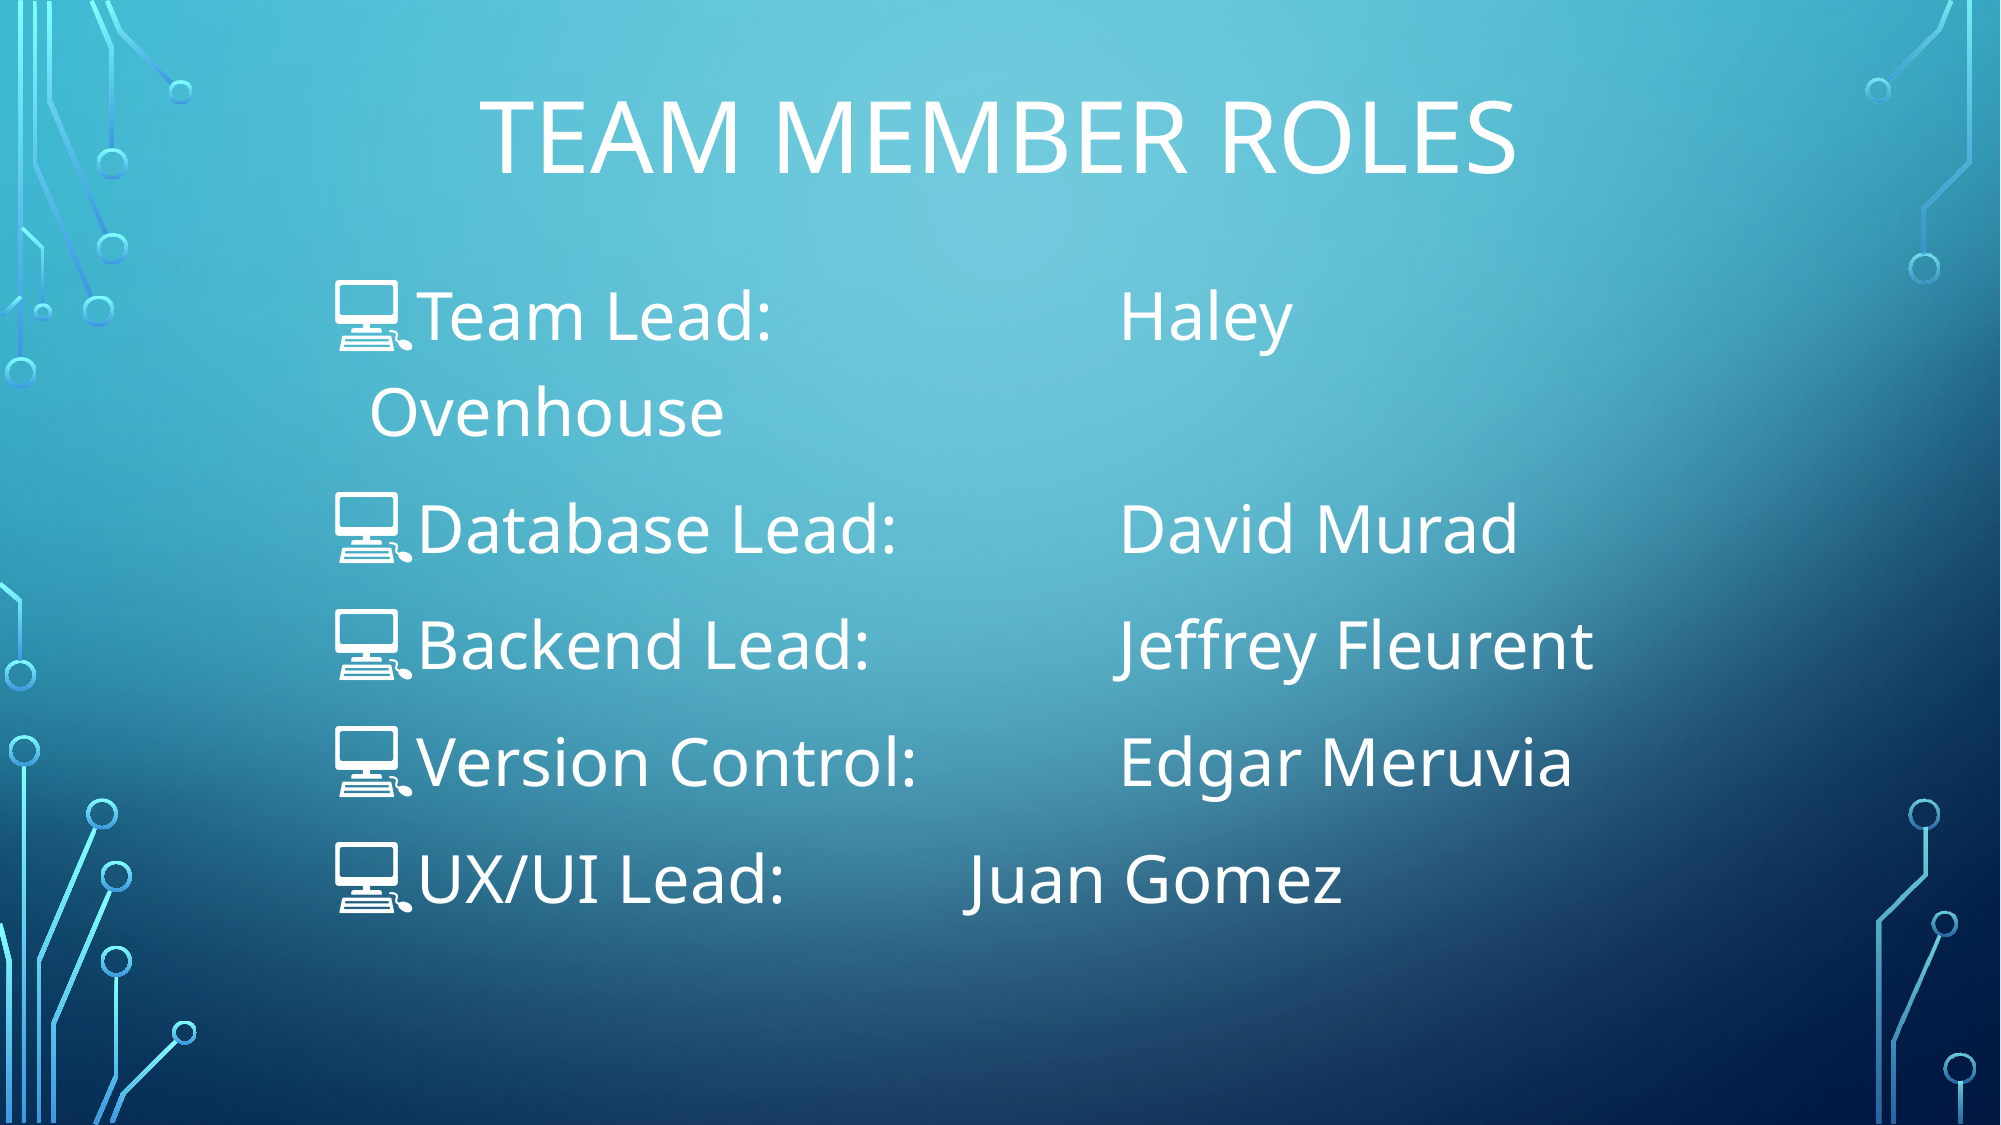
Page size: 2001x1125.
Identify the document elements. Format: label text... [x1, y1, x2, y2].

title Team member Roles [187, 62, 1813, 221]
list Team Lead: Haley Ovenhouse Database Lead: David Murad Backend Lead: Jeffrey Fleurent Version Control: Edgar Meruvia UX/UI Lead: Juan Gomez [316, 220, 1684, 955]
